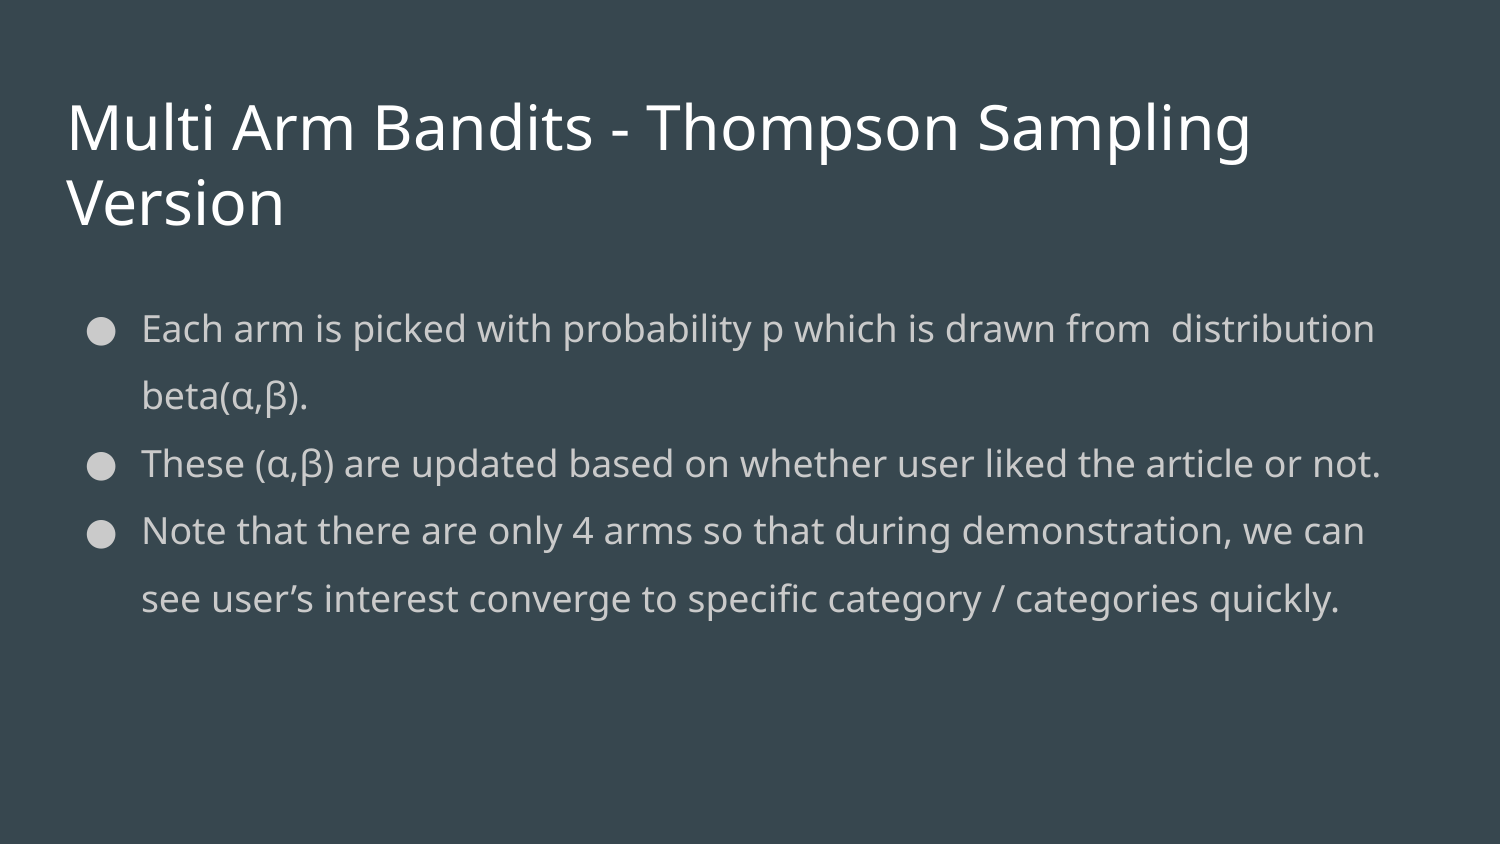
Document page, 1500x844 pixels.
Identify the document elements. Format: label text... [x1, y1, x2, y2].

list Each arm is picked with probability p which is drawn from distribution beta(α,β). These (α,β) are updated based on whether user liked the article or not. Note that there are only 4 arms so that during demonstration, we can see user’s interest converge to specific category / categories quickly. [51, 189, 1449, 750]
title Multi Arm Bandits - Thompson Sampling Version [51, 72, 1449, 167]
